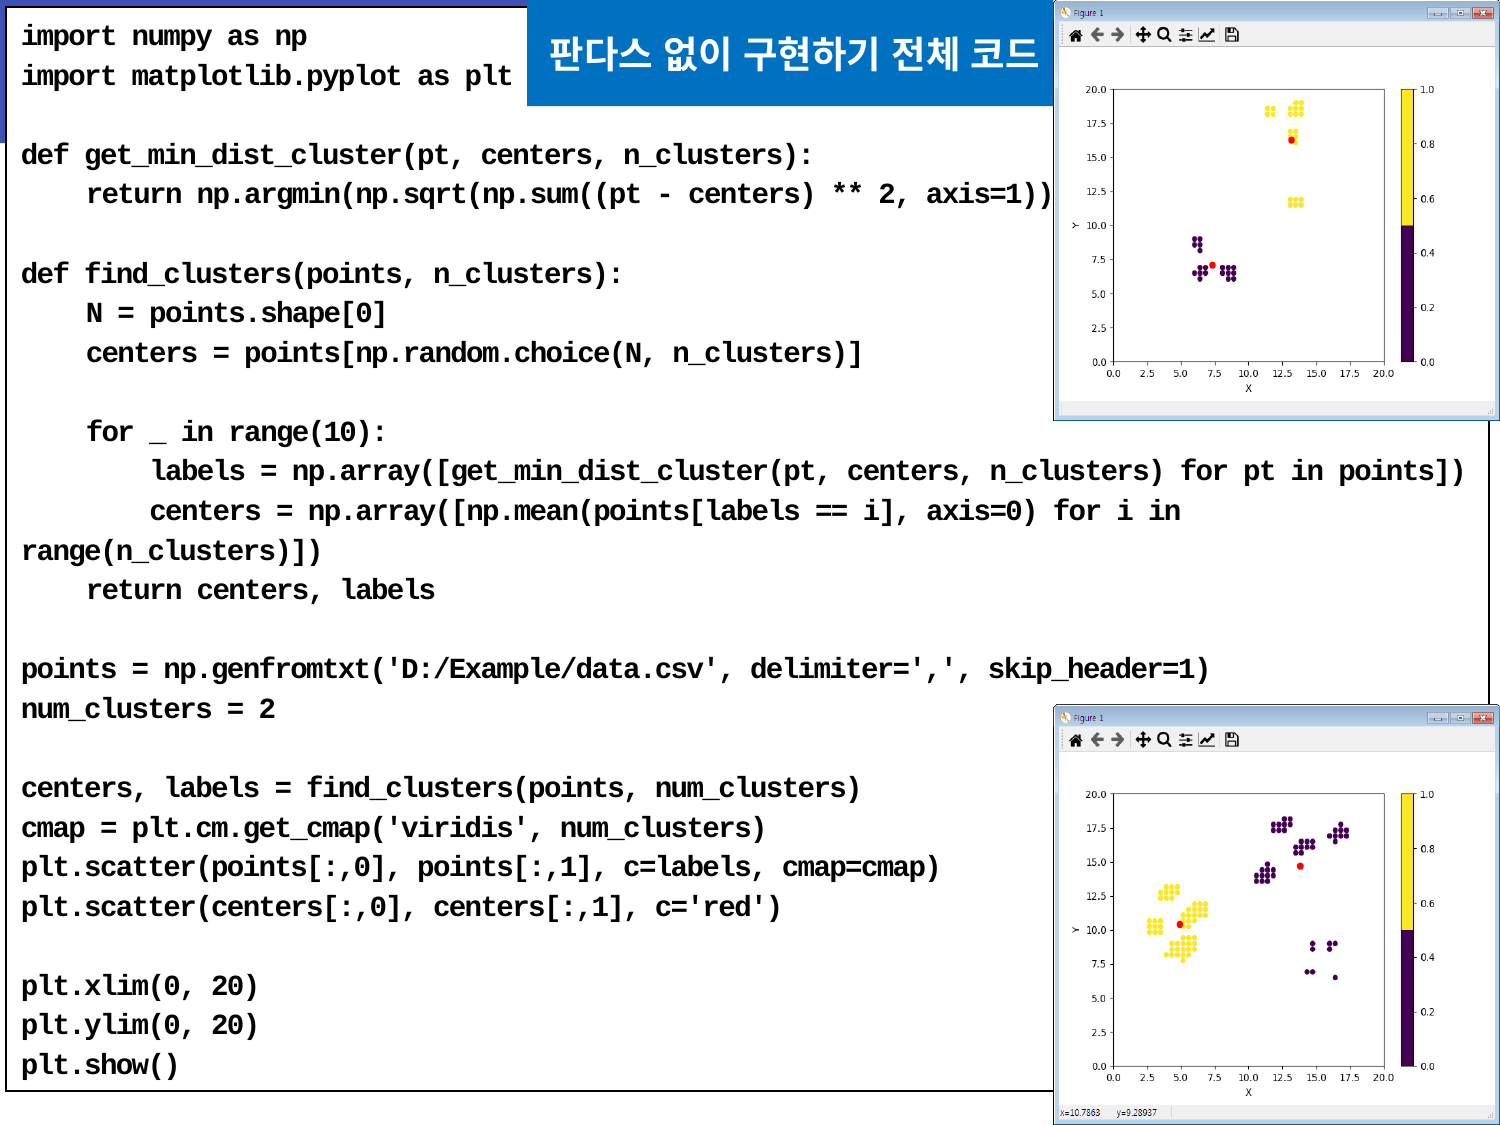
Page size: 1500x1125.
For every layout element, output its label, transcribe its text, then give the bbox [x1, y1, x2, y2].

picture [1053, 0, 1500, 421]
picture [1053, 703, 1500, 1125]
text_box 판다스 없이 구현하기 전체 코드 [525, 0, 1051, 108]
table_header import numpy as np import matplotlib.pyplot as plt def get_min_dist_cluster(pt, centers, n_clusters): return np.argmin(np.sqrt(np.sum((pt - centers) ** 2, axis=1))) def find_clusters(points, n_clusters): N = points.shape[0] centers = points[np.random.choice(N, n_clusters)] for _ in range(10): labels = np.array([get_min_dist_cluster(pt, centers, n_clusters) for pt in points]) centers = np.array([np.mean(points[labels == i], axis=0) for i in range(n_clusters)]) return centers, labels points = np.genfromtxt('D:/Example/data.csv', delimiter=',', skip_header=1) num_clusters = 2 centers, labels = find_clusters(points, num_clusters) cmap = plt.cm.get_cmap('viridis', num_clusters) plt.scatter(points[:,0], points[:,1], c=labels, cmap=cmap) plt.scatter(centers[:,0], centers[:,1], c='red') plt.xlim(0, 20) plt.ylim(0, 20) plt.show() [7, 8, 1488, 1090]
